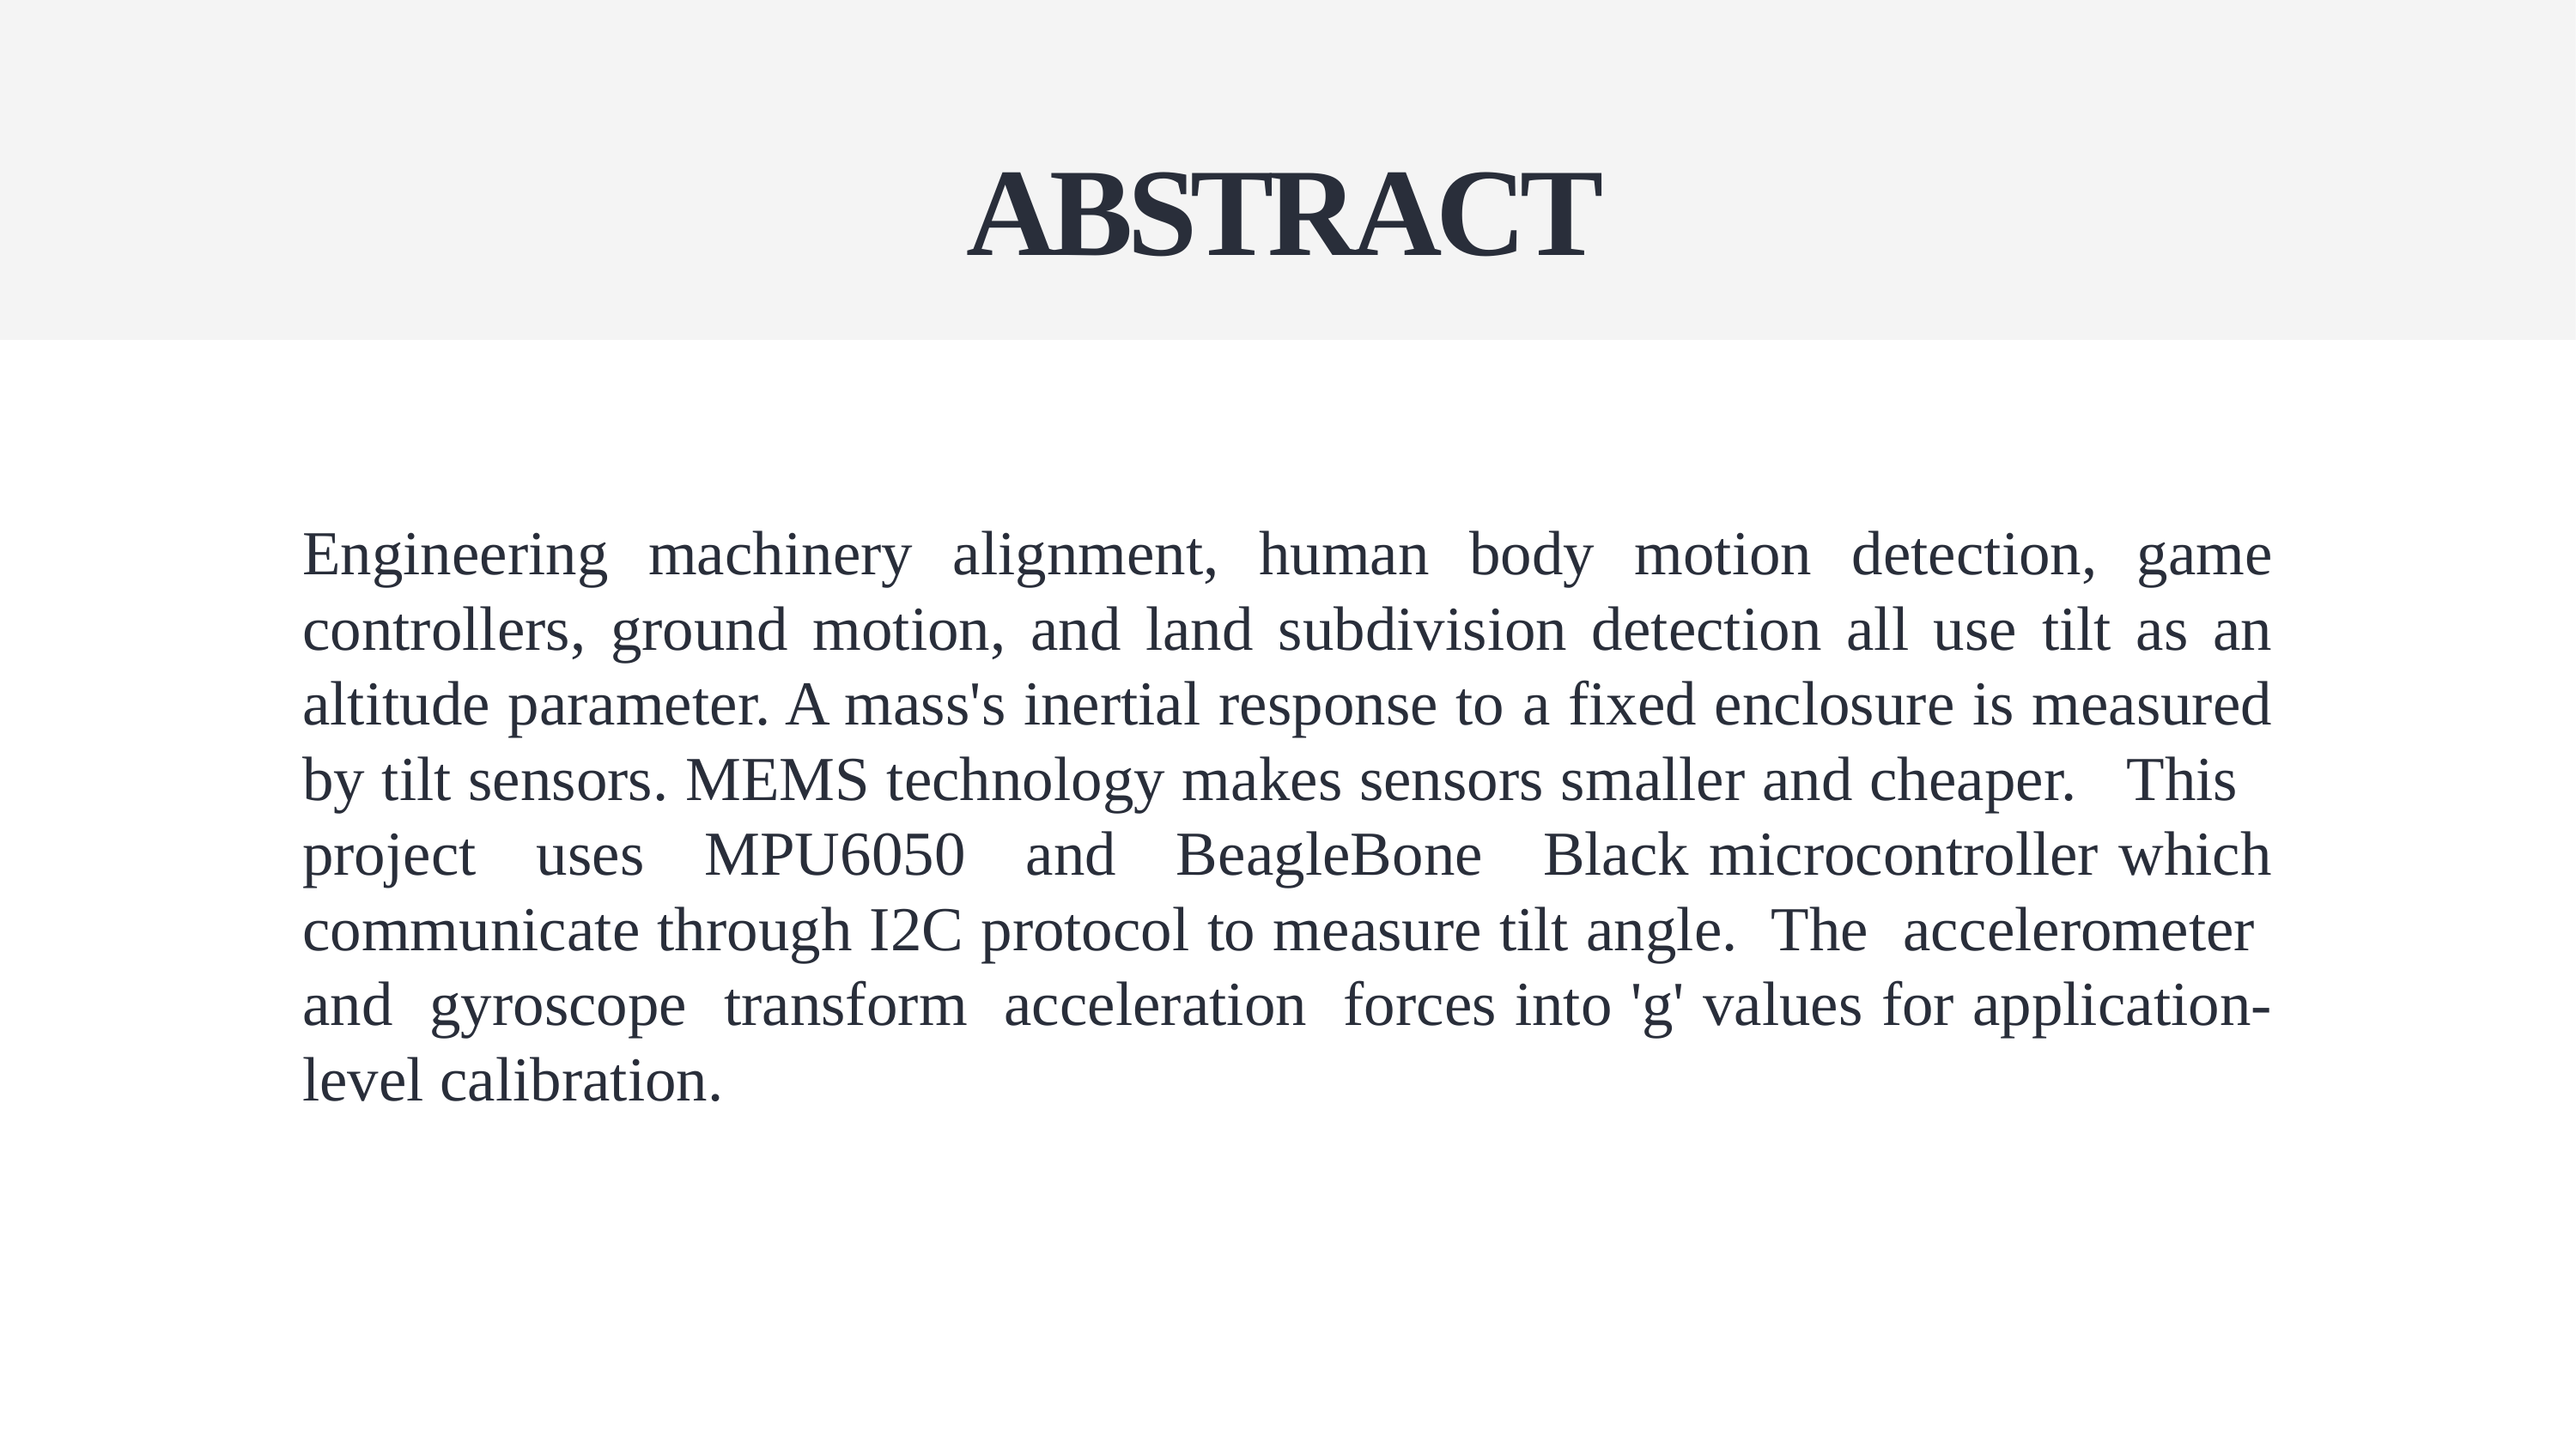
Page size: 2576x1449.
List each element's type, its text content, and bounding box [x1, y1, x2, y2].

list Engineering machinery alignment, human body motion detection, game controllers, ground motion, and land subdivision detection all use tilt as an altitude parameter. A mass's inertial response to a fixed enclosure is measured by tilt sensors. MEMS technology makes sensors smaller and cheaper. This project uses MPU6050 and BeagleBone Black microcontroller which communicate through I2C protocol to measure tilt angle. The accelerometer and gyroscope transform acceleration forces into 'g' values for application-level calibration. [301, 510, 2275, 1340]
title ABSTRACT [69, 97, 2507, 373]
